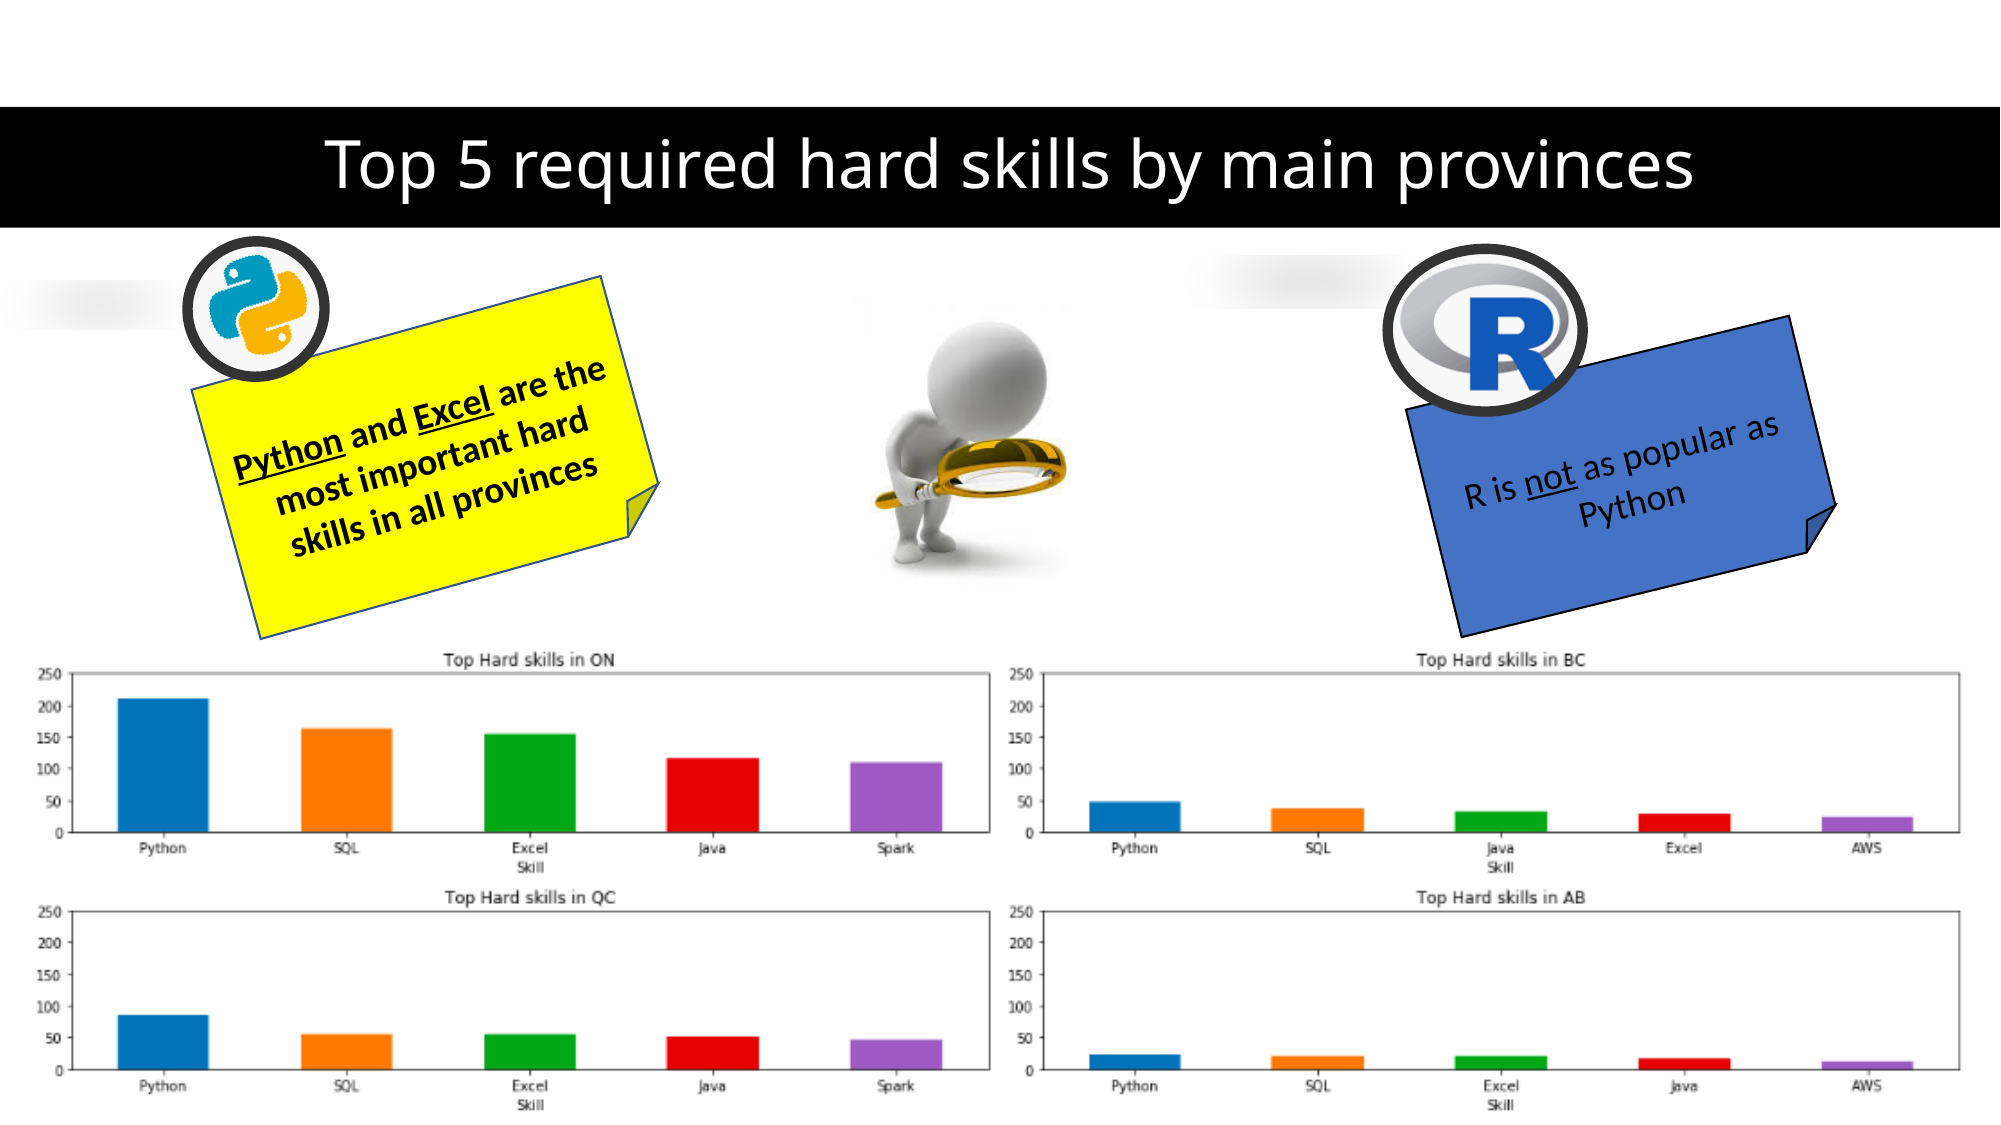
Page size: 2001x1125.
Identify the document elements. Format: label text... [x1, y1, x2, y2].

text_box R is not as popular as Python [1405, 314, 1839, 639]
picture [851, 294, 1091, 594]
picture [1387, 248, 1583, 412]
picture [0, 645, 2000, 1125]
title Top 5 required hard skills by main provinces [91, 105, 1931, 228]
text_box [0, 106, 2000, 229]
picture [187, 241, 325, 377]
text_box Python and Excel are the most important hard skills in all provinces [190, 274, 661, 641]
